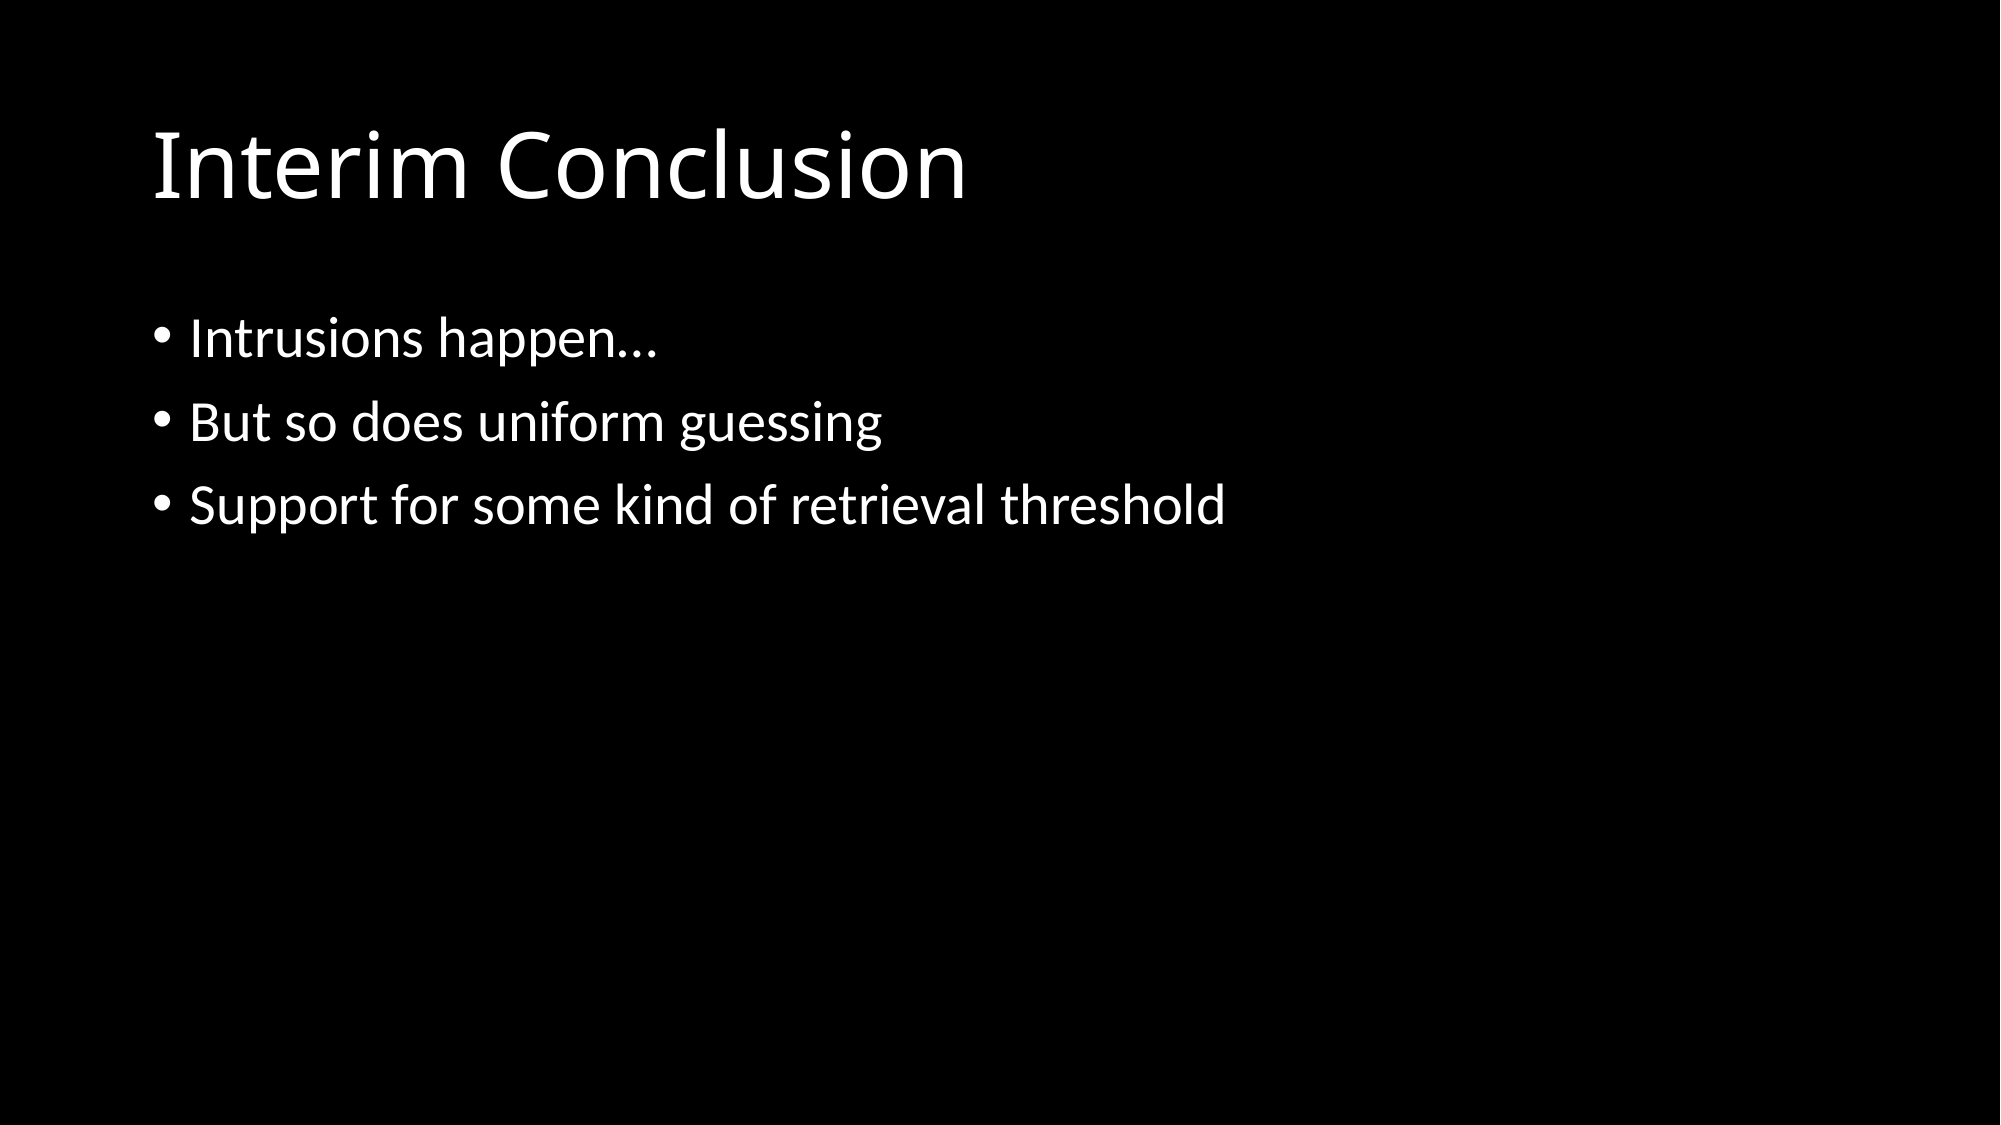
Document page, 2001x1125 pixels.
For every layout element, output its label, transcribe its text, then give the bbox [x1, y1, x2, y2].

title Interim Conclusion [137, 59, 1863, 278]
list Intrusions happen… But so does uniform guessing Support for some kind of retrieval threshold [137, 299, 1863, 1014]
